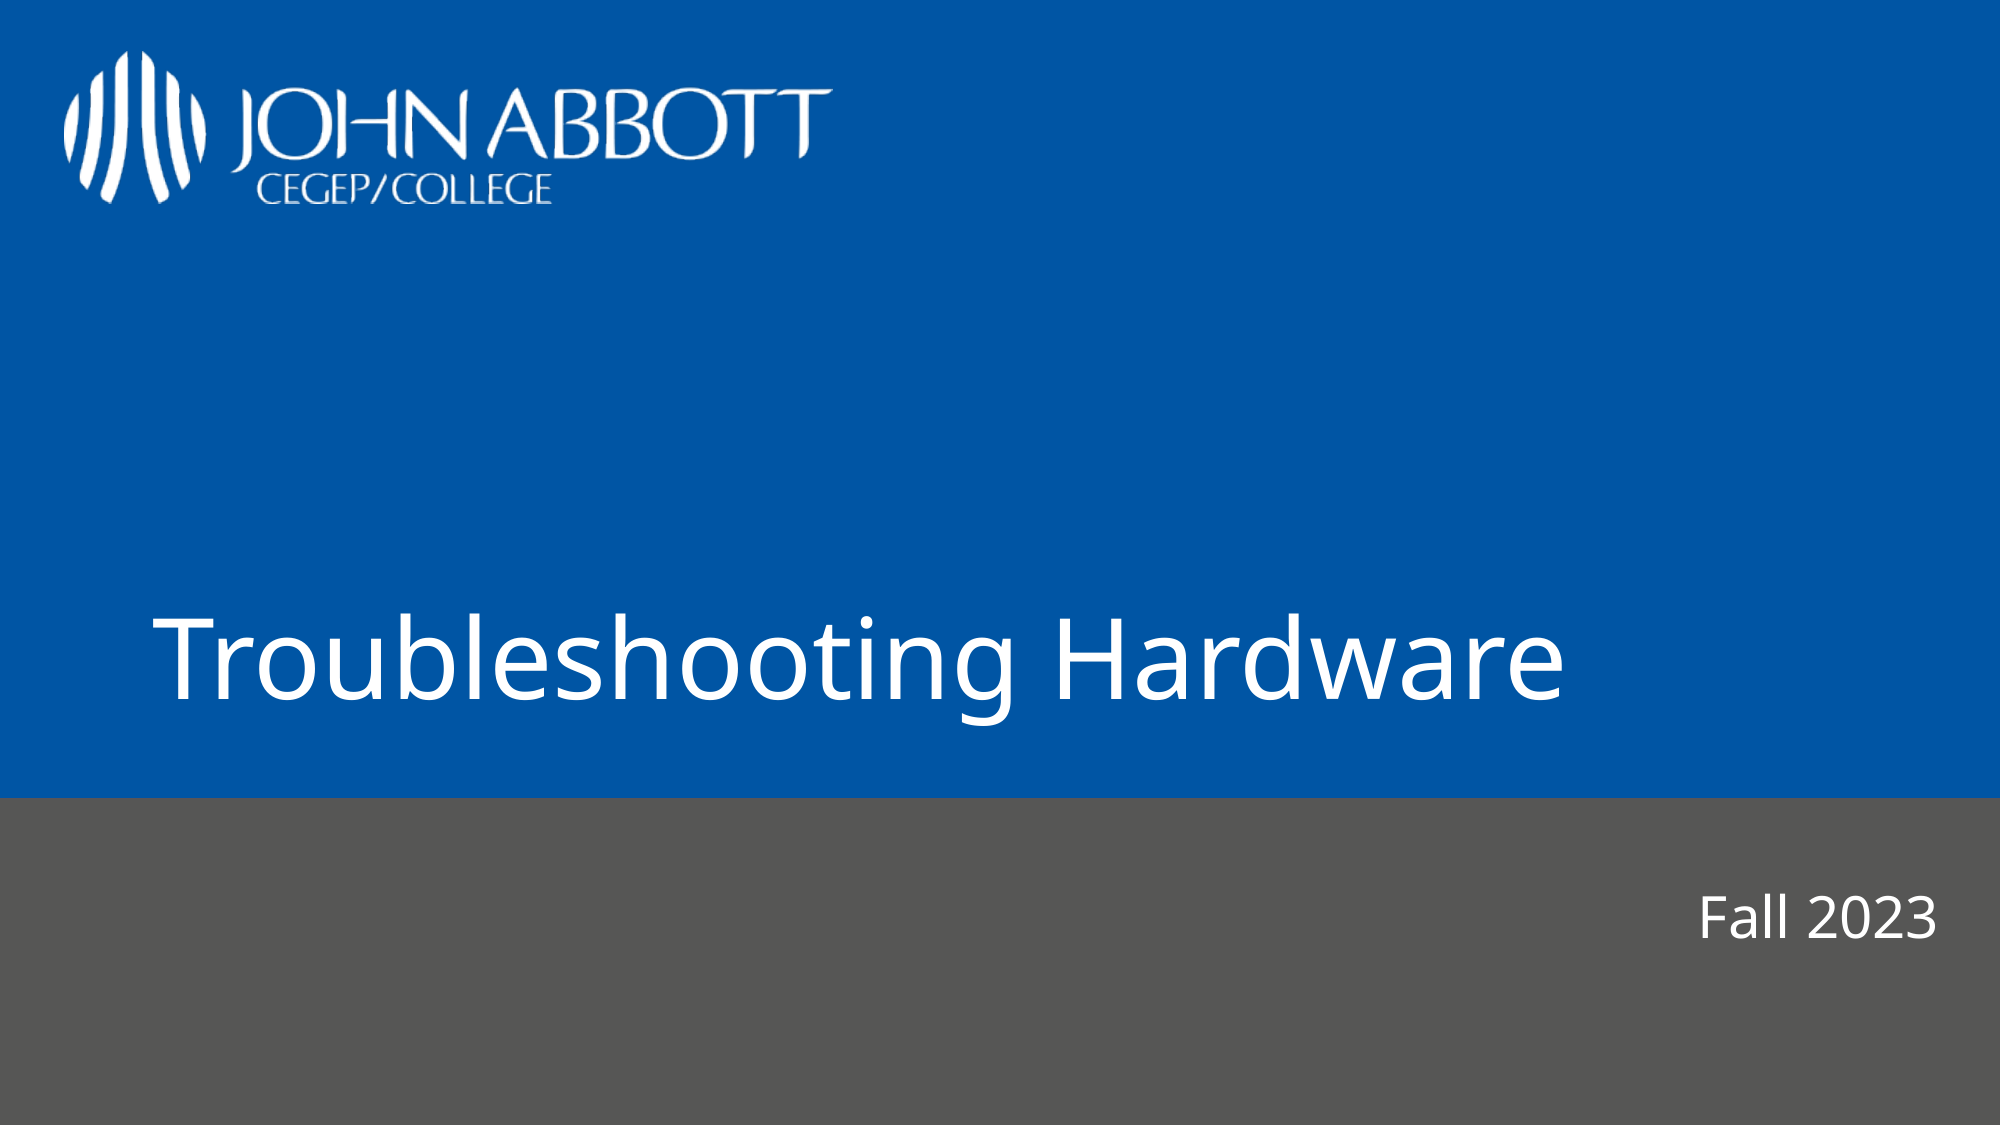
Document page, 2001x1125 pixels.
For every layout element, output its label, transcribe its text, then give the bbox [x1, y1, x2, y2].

picture [64, 51, 833, 204]
subtitle Fall 2023 [137, 838, 1955, 1065]
title Troubleshooting Hardware [137, 338, 1863, 730]
